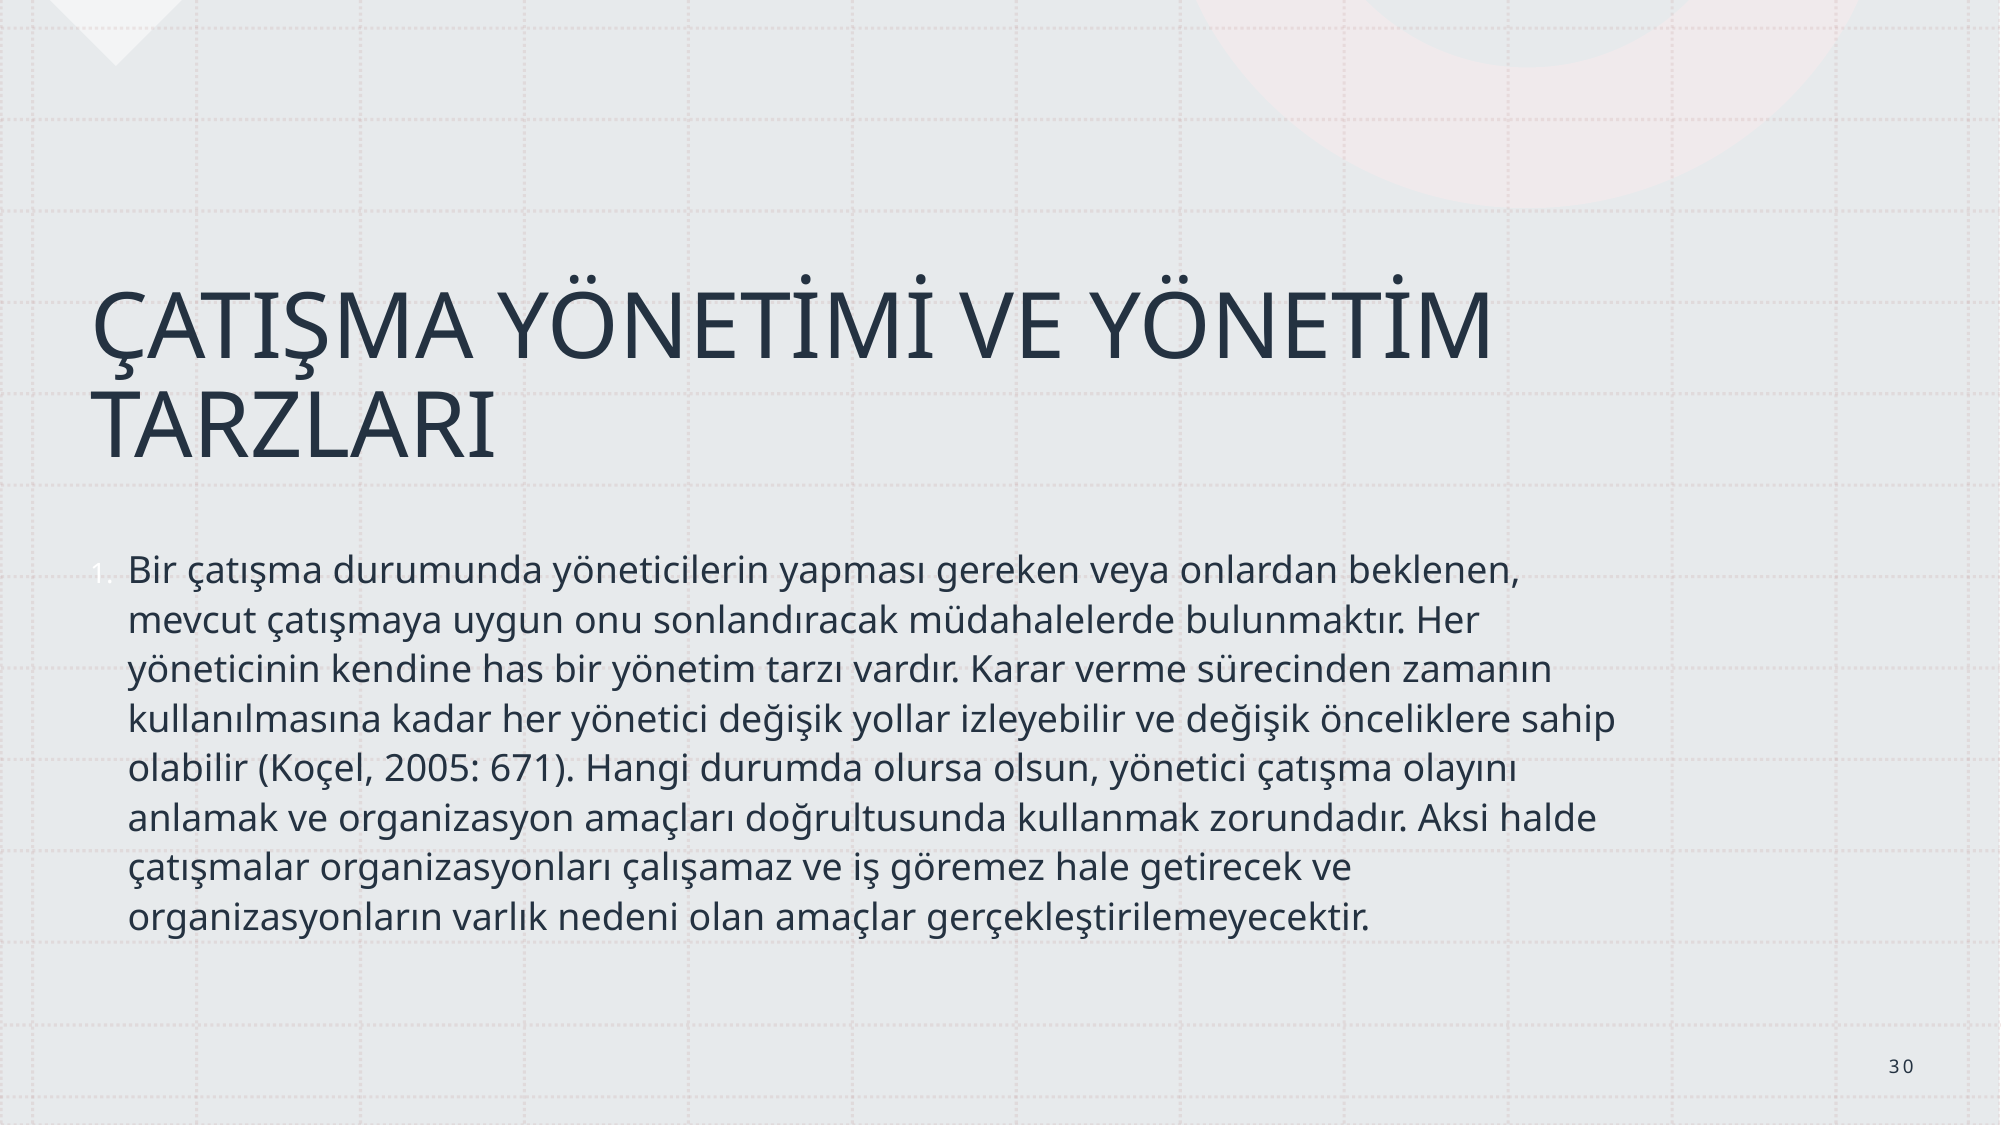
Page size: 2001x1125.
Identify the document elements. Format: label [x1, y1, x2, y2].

text_box [0, 0, 2000, 1125]
